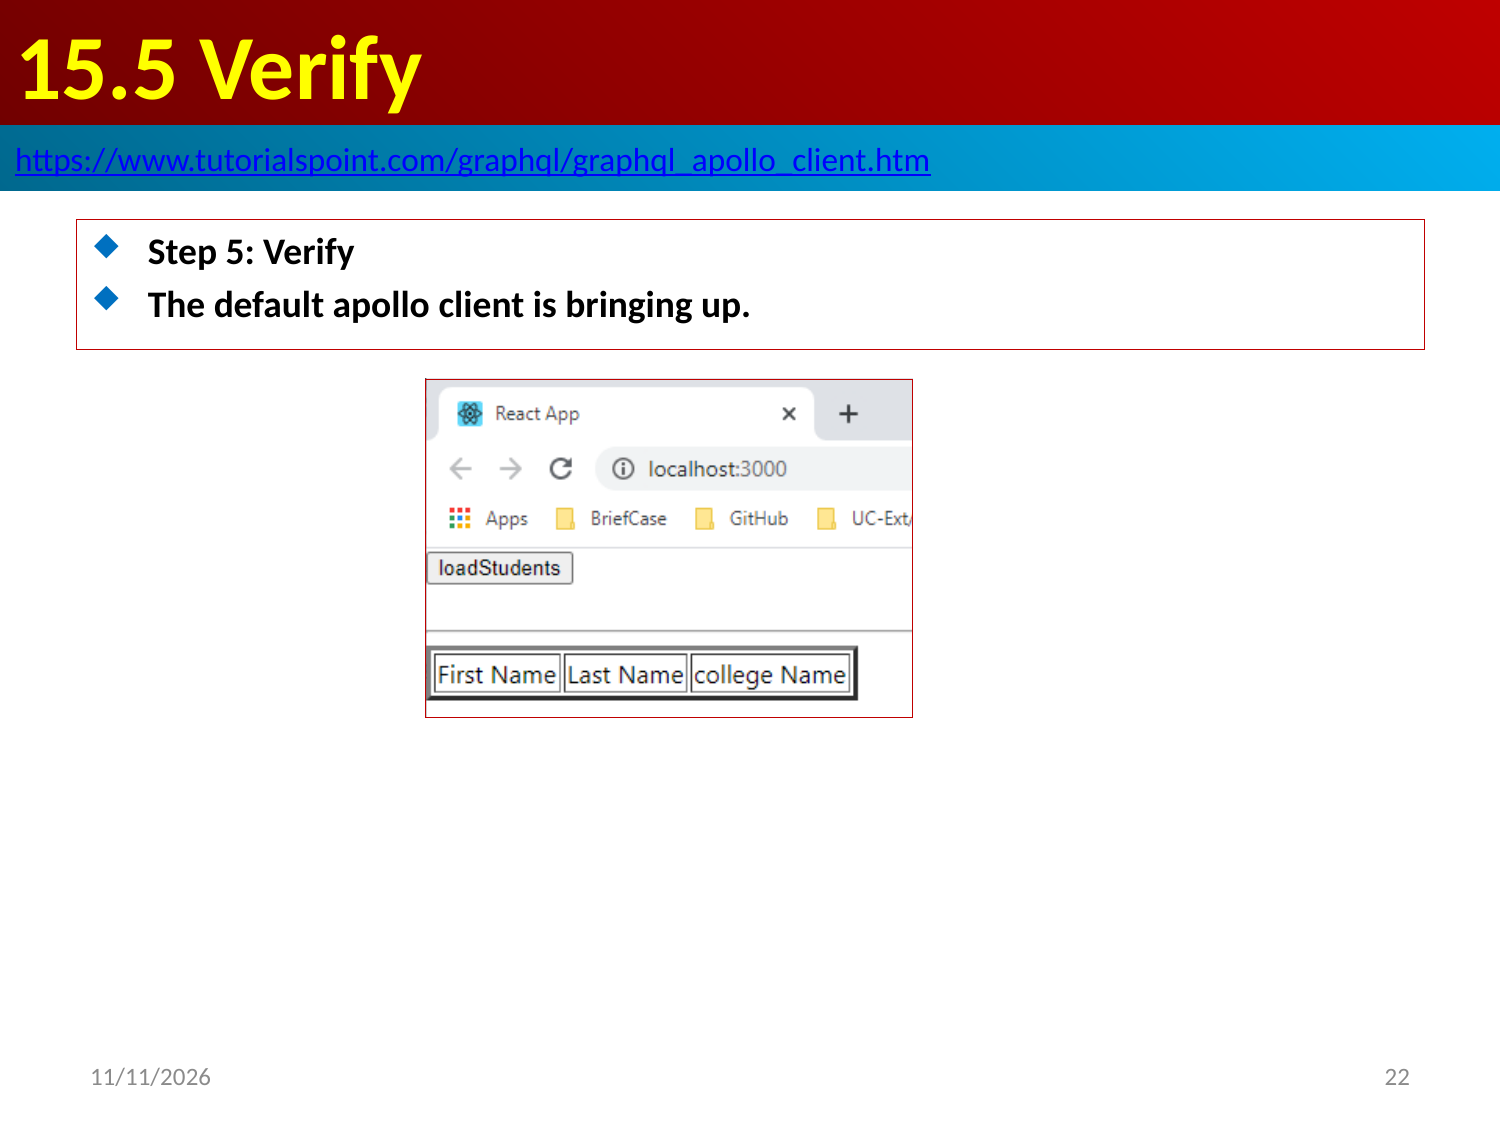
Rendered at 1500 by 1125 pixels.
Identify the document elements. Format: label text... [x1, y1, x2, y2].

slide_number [75, 1042, 425, 1109]
slide_number 22 [1074, 1042, 1425, 1109]
picture [424, 378, 913, 719]
text_box https://www.tutorialspoint.com/graphql/graphql_apollo_client.htm [0, 125, 1500, 191]
title 15.5 Verify [0, 0, 1500, 125]
subtitle Step 5: Verify The default apollo client is bringing up. [76, 219, 1425, 350]
